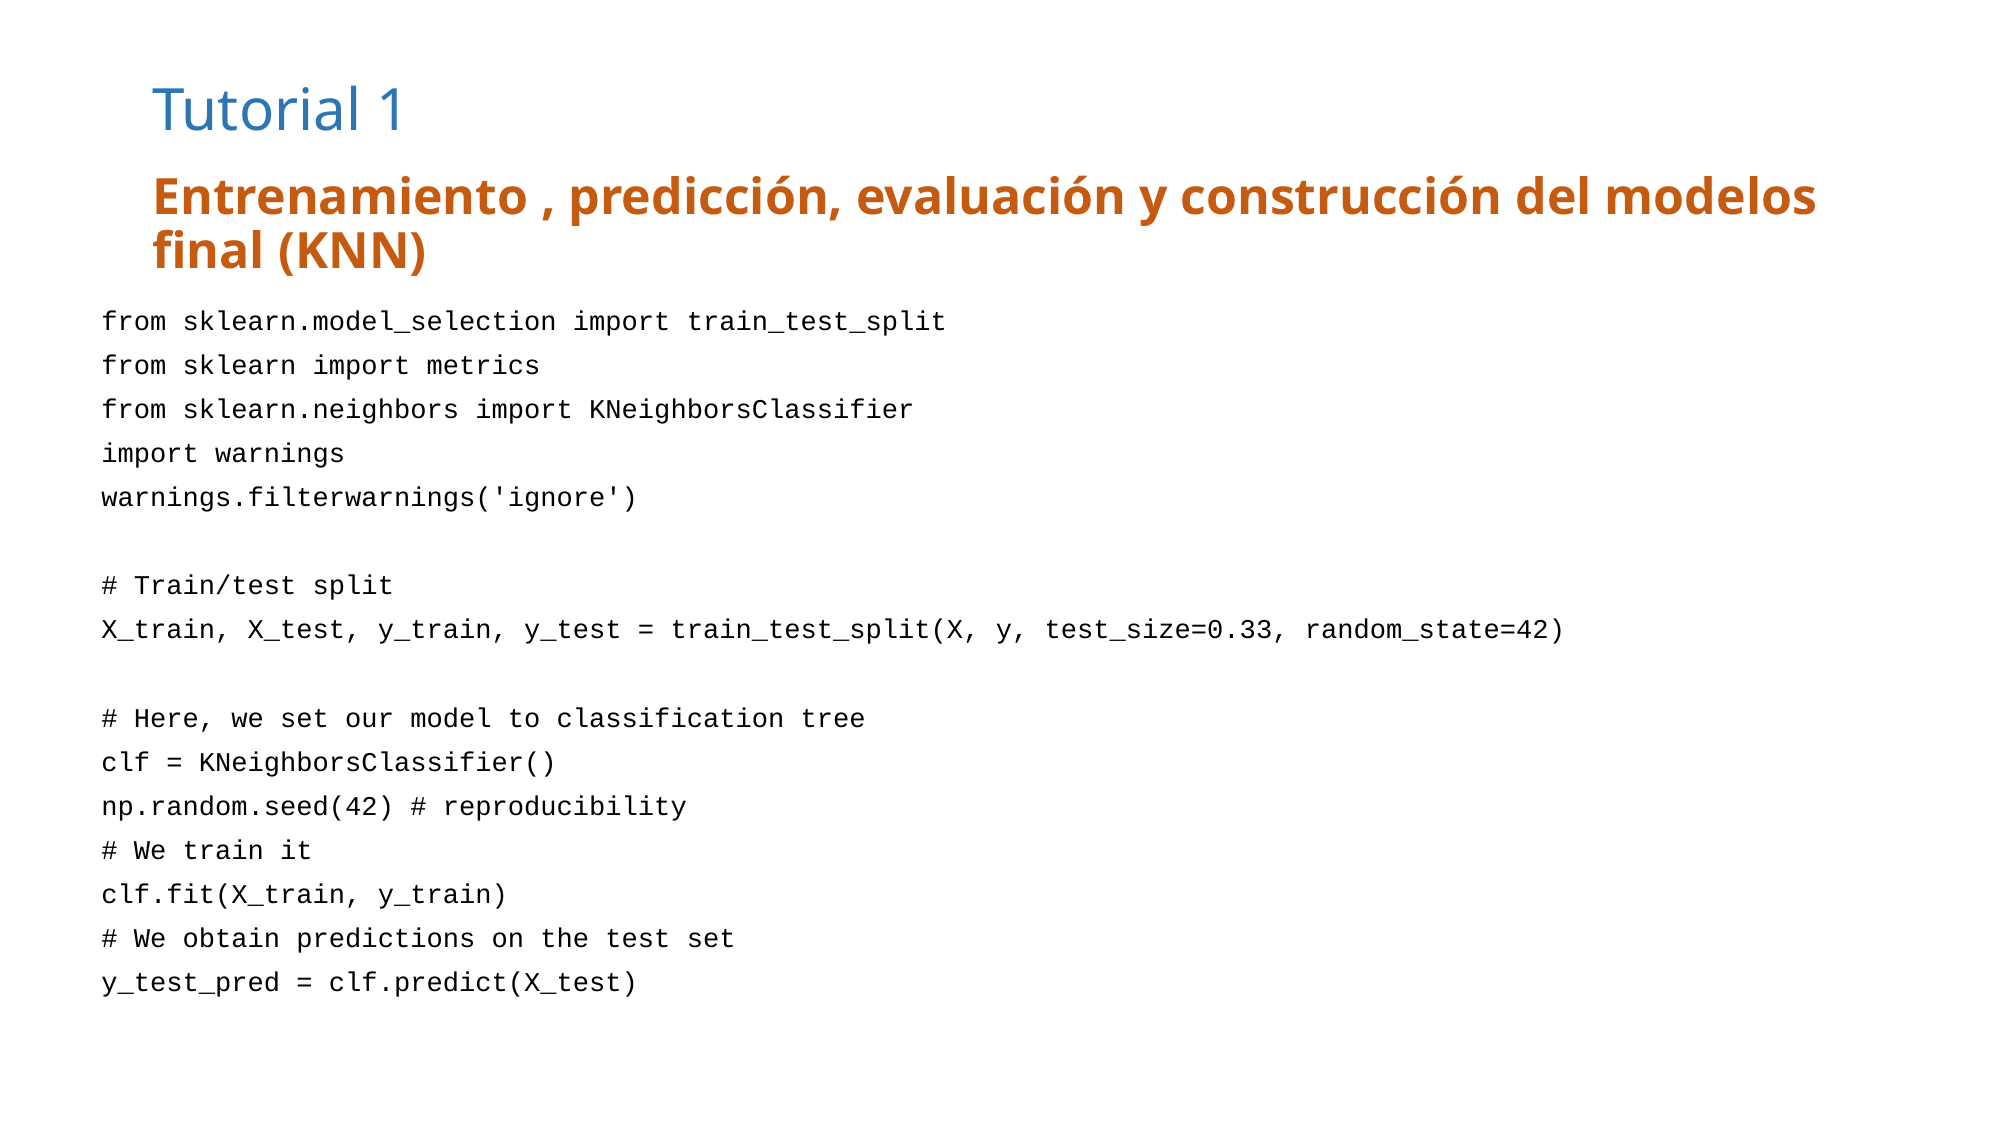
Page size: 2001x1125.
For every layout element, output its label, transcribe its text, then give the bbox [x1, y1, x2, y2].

list Entrenamiento , predicción, evaluación y construcción del modelos final (KNN) [137, 163, 1863, 300]
title Tutorial 1 [137, 59, 1863, 163]
list from sklearn.model_selection import train_test_split from sklearn import metrics from sklearn.neighbors import KNeighborsClassifier import warnings warnings.filterwarnings('ignore') # Train/test split X_train, X_test, y_train, y_test = train_test_split(X, y, test_size=0.33, random_state=42) # Here, we set our model to classification tree clf = KNeighborsClassifier() np.random.seed(42) # reproducibility # We train it clf.fit(X_train, y_train) # We obtain predictions on the test set y_test_pred = clf.predict(X_test) [86, 299, 1812, 1014]
